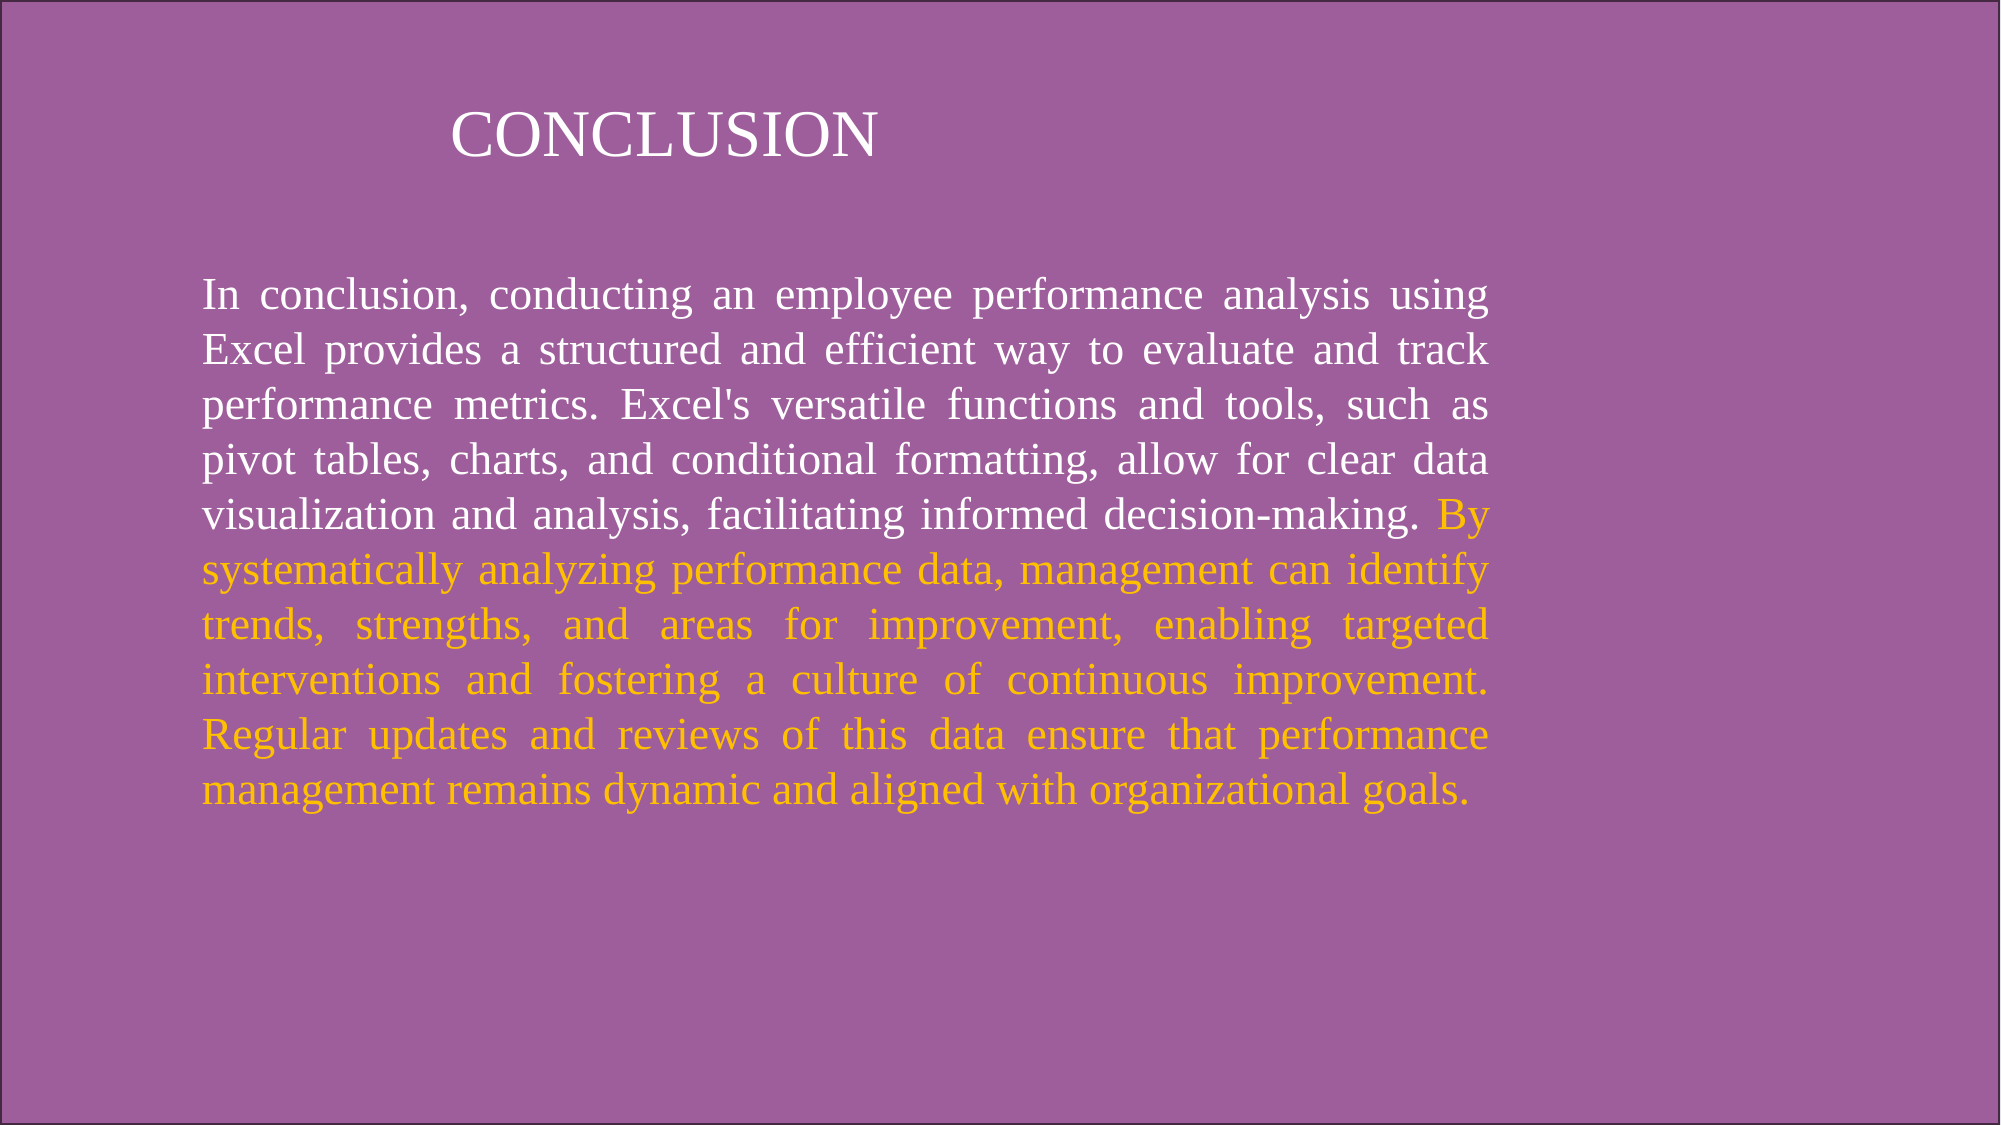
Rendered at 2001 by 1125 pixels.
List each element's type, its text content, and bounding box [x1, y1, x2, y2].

text_box In conclusion, conducting an employee performance analysis using Excel provides a structured and efficient way to evaluate and track performance metrics. Excel's versatile functions and tools, such as pivot tables, charts, and conditional formatting, allow for clear data visualization and analysis, facilitating informed decision-making. By systematically analyzing performance data, management can identify trends, strengths, and areas for improvement, enabling targeted interventions and fostering a culture of continuous improvement. Regular updates and reviews of this data ensure that performance management remains dynamic and aligned with organizational goals. [187, 256, 1506, 839]
text_box [0, 0, 2000, 1125]
text_box CONCLUSION [435, 82, 1338, 178]
